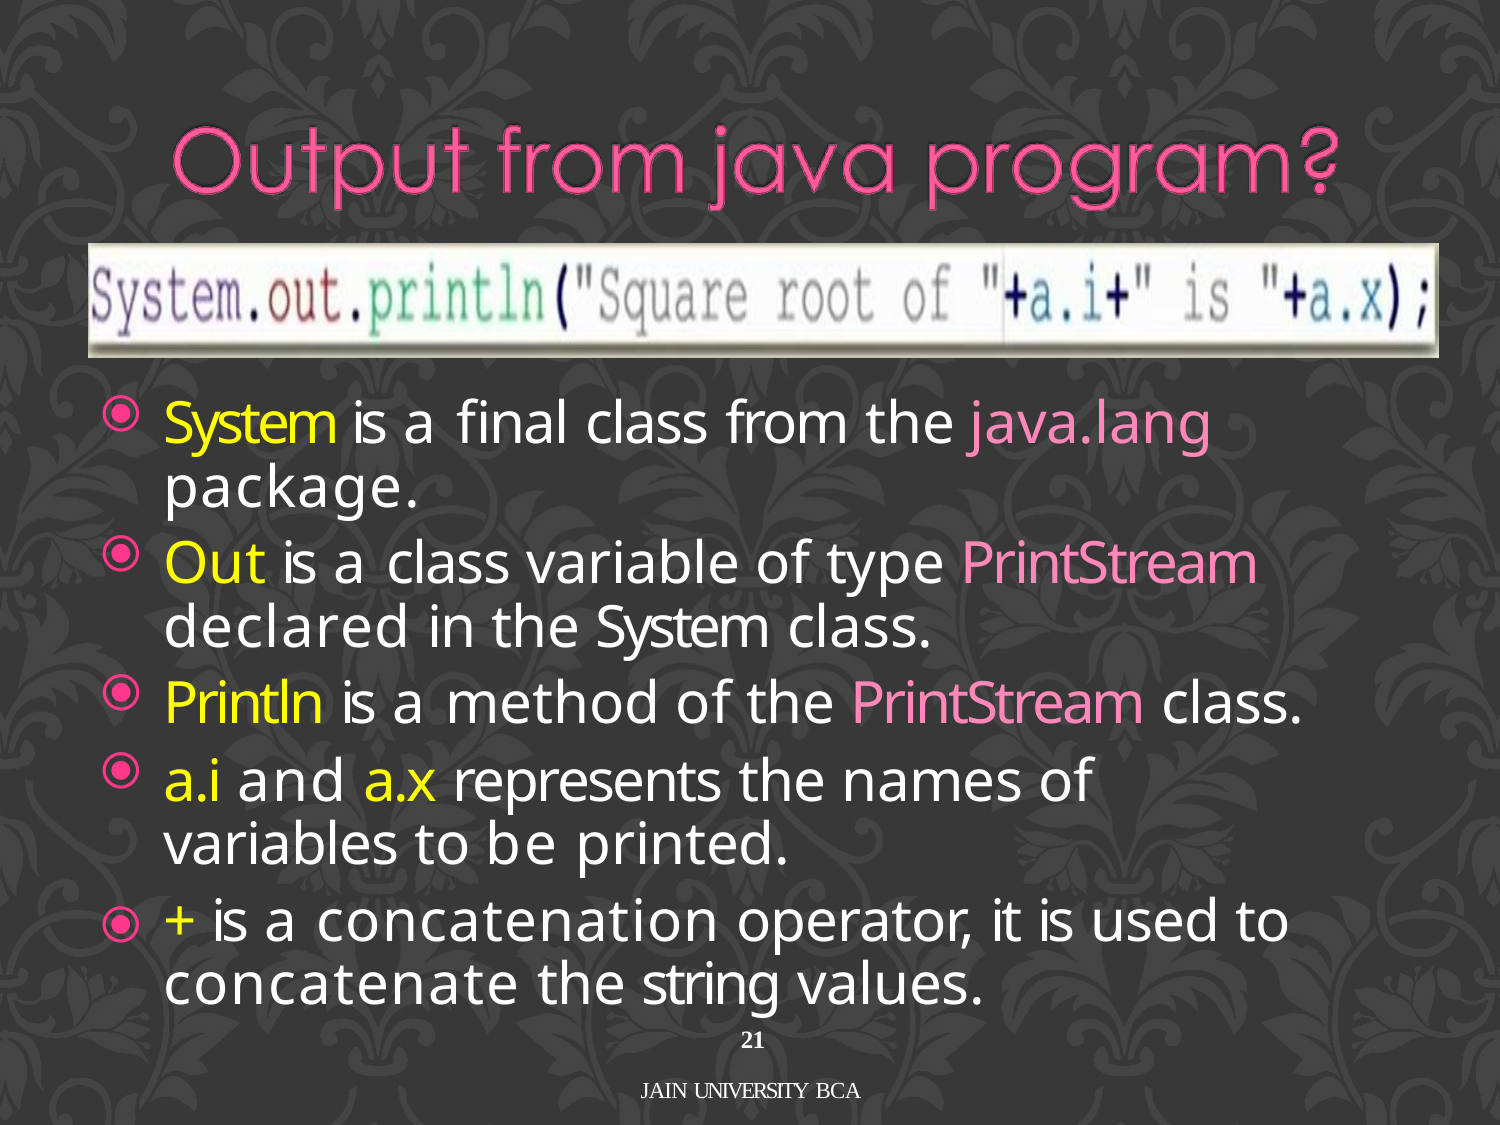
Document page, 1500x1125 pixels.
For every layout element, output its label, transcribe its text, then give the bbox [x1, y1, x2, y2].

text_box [88, 73, 1439, 358]
text_box System is a final class from the java.lang package. Out is a class variable of type PrintStream declared in the System class. Println is a method of the PrintStream class. a.i and a.x represents the names of variables to be printed. ⦿ + is a concatenation operator, it is used to concatenate the string values. [98, 382, 1367, 1016]
slide_number 21 [662, 710, 838, 760]
footer JAIN UNIVERSITY BCA [237, 760, 1263, 1125]
